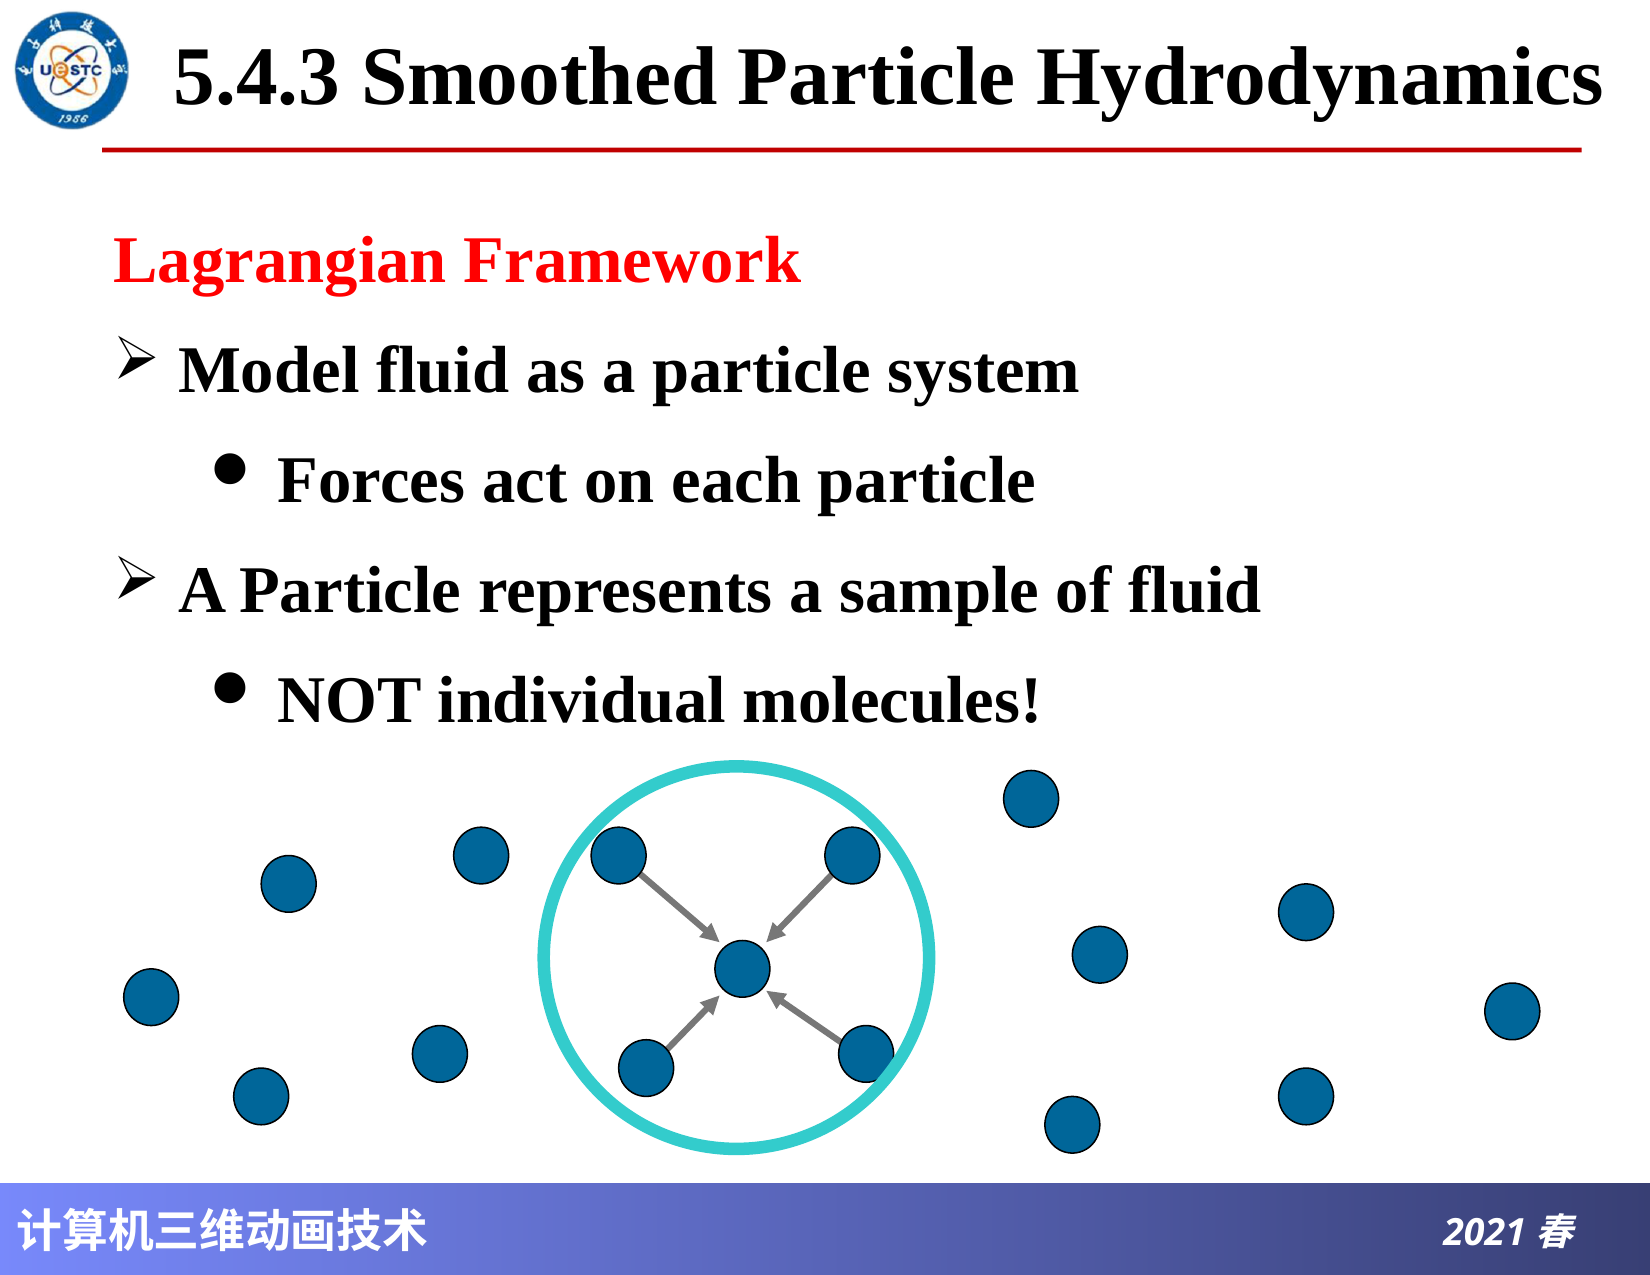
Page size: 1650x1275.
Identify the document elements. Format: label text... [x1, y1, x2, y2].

title 5.4.3 Smoothed Particle Hydrodynamics [157, 11, 1650, 130]
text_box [123, 770, 1541, 1154]
picture [0, 0, 136, 140]
list Lagrangian Framework Model fluid as a particle system Forces act on each particle A Particle represents a sample of fluid NOT individual molecules! [98, 192, 1568, 932]
